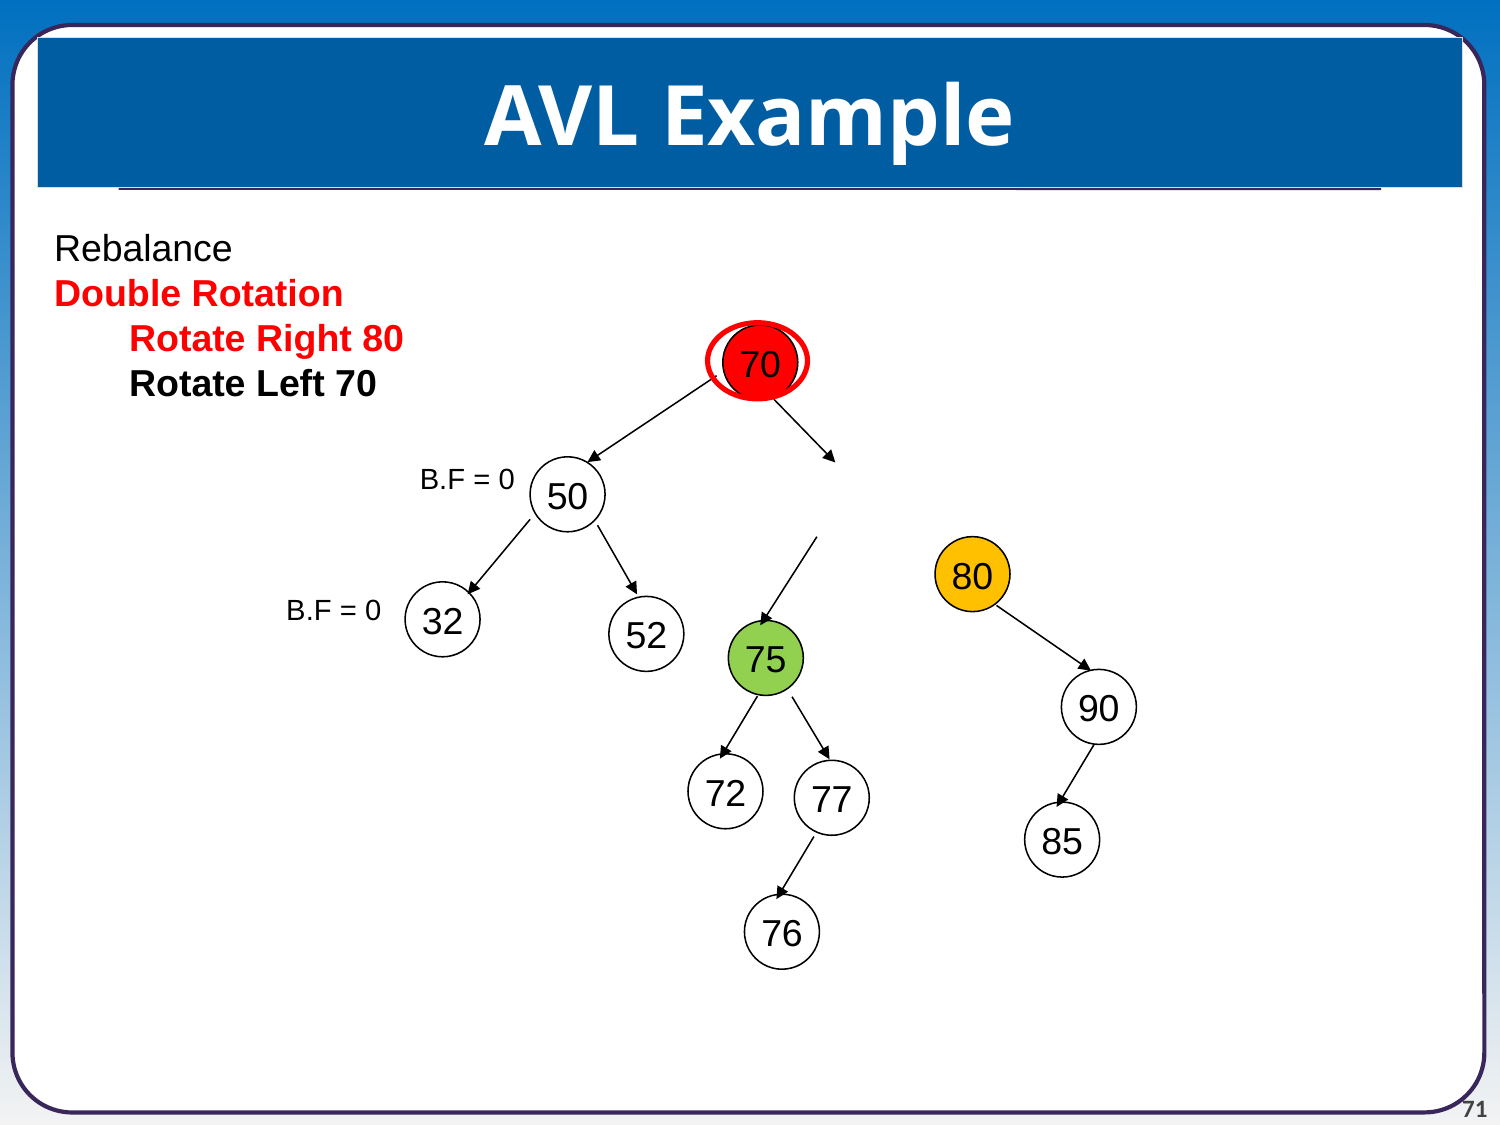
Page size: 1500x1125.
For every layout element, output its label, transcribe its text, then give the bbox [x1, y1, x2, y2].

text_box 80 [935, 536, 1011, 612]
text_box [776, 836, 814, 900]
text_box [597, 525, 638, 595]
text_box [587, 378, 713, 463]
text_box 77 [794, 760, 870, 836]
text_box [707, 322, 808, 399]
text_box 32 [405, 581, 481, 657]
text_box 90 [1061, 669, 1137, 745]
text_box 75 [728, 620, 804, 696]
text_box B.F = 0 [271, 583, 397, 634]
text_box [760, 536, 817, 626]
text_box [467, 519, 531, 595]
text_box [791, 696, 830, 760]
text_box 52 [608, 596, 684, 672]
text_box Rebalance Double Rotation Rotate Right 80 Rotate Left 70 [39, 216, 420, 411]
text_box 85 [1024, 802, 1100, 878]
text_box [773, 399, 836, 463]
text_box [719, 696, 758, 759]
text_box B.F = 0 [405, 453, 531, 503]
text_box 50 [531, 456, 606, 532]
text_box [996, 605, 1091, 671]
text_box [1056, 745, 1094, 807]
text_box 72 [687, 754, 763, 829]
title AVL Example [37, 37, 1463, 188]
text_box 76 [744, 894, 820, 970]
